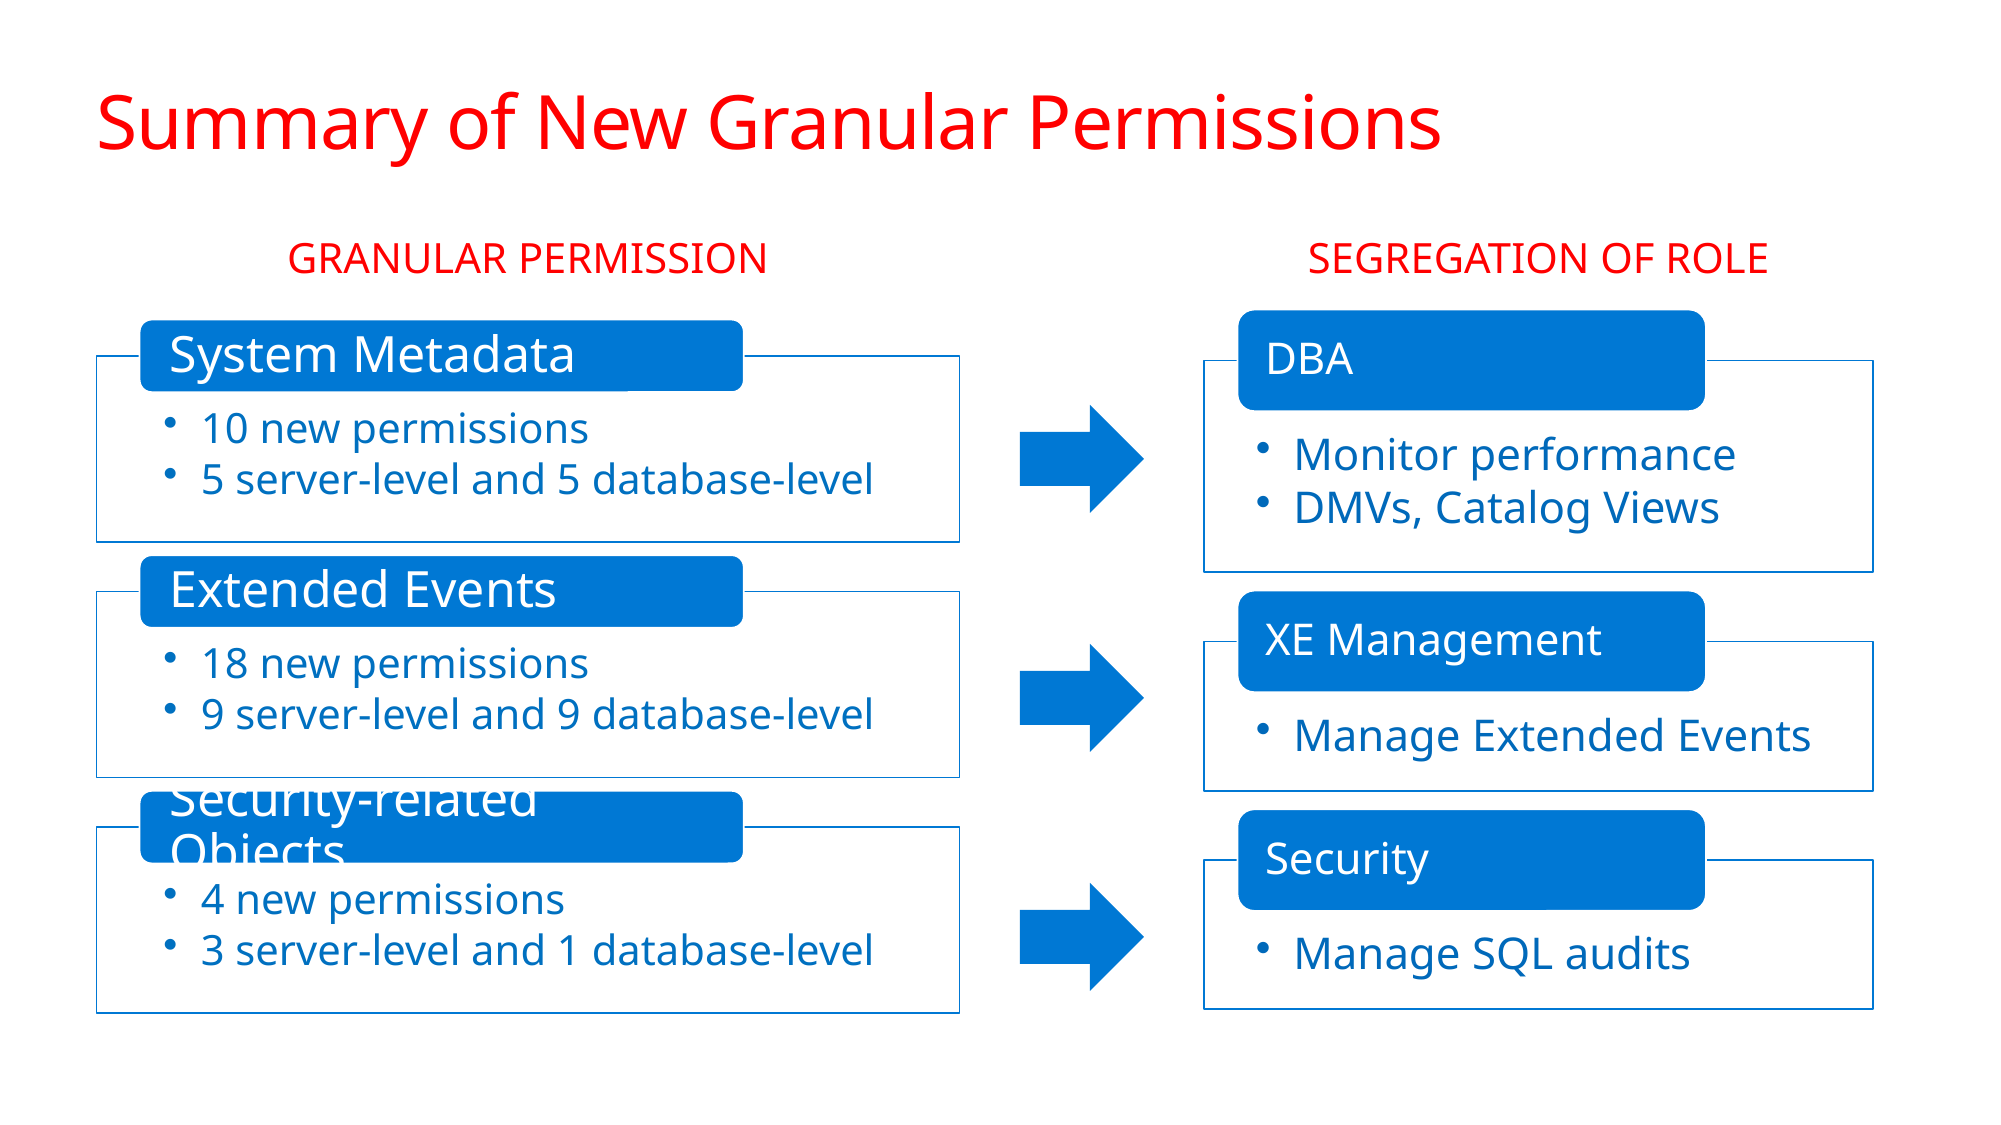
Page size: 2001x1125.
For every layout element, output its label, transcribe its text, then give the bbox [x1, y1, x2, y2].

text_box SEGREGATION OF ROLE [1294, 231, 1783, 282]
title Summary of New Granular Permissions [96, 75, 1904, 166]
text_box [1018, 404, 1145, 514]
text_box [1018, 643, 1145, 753]
text_box [1018, 882, 1145, 992]
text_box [1203, 302, 1874, 1016]
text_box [96, 316, 960, 1016]
text_box GRANULAR PERMISSION [283, 231, 773, 282]
